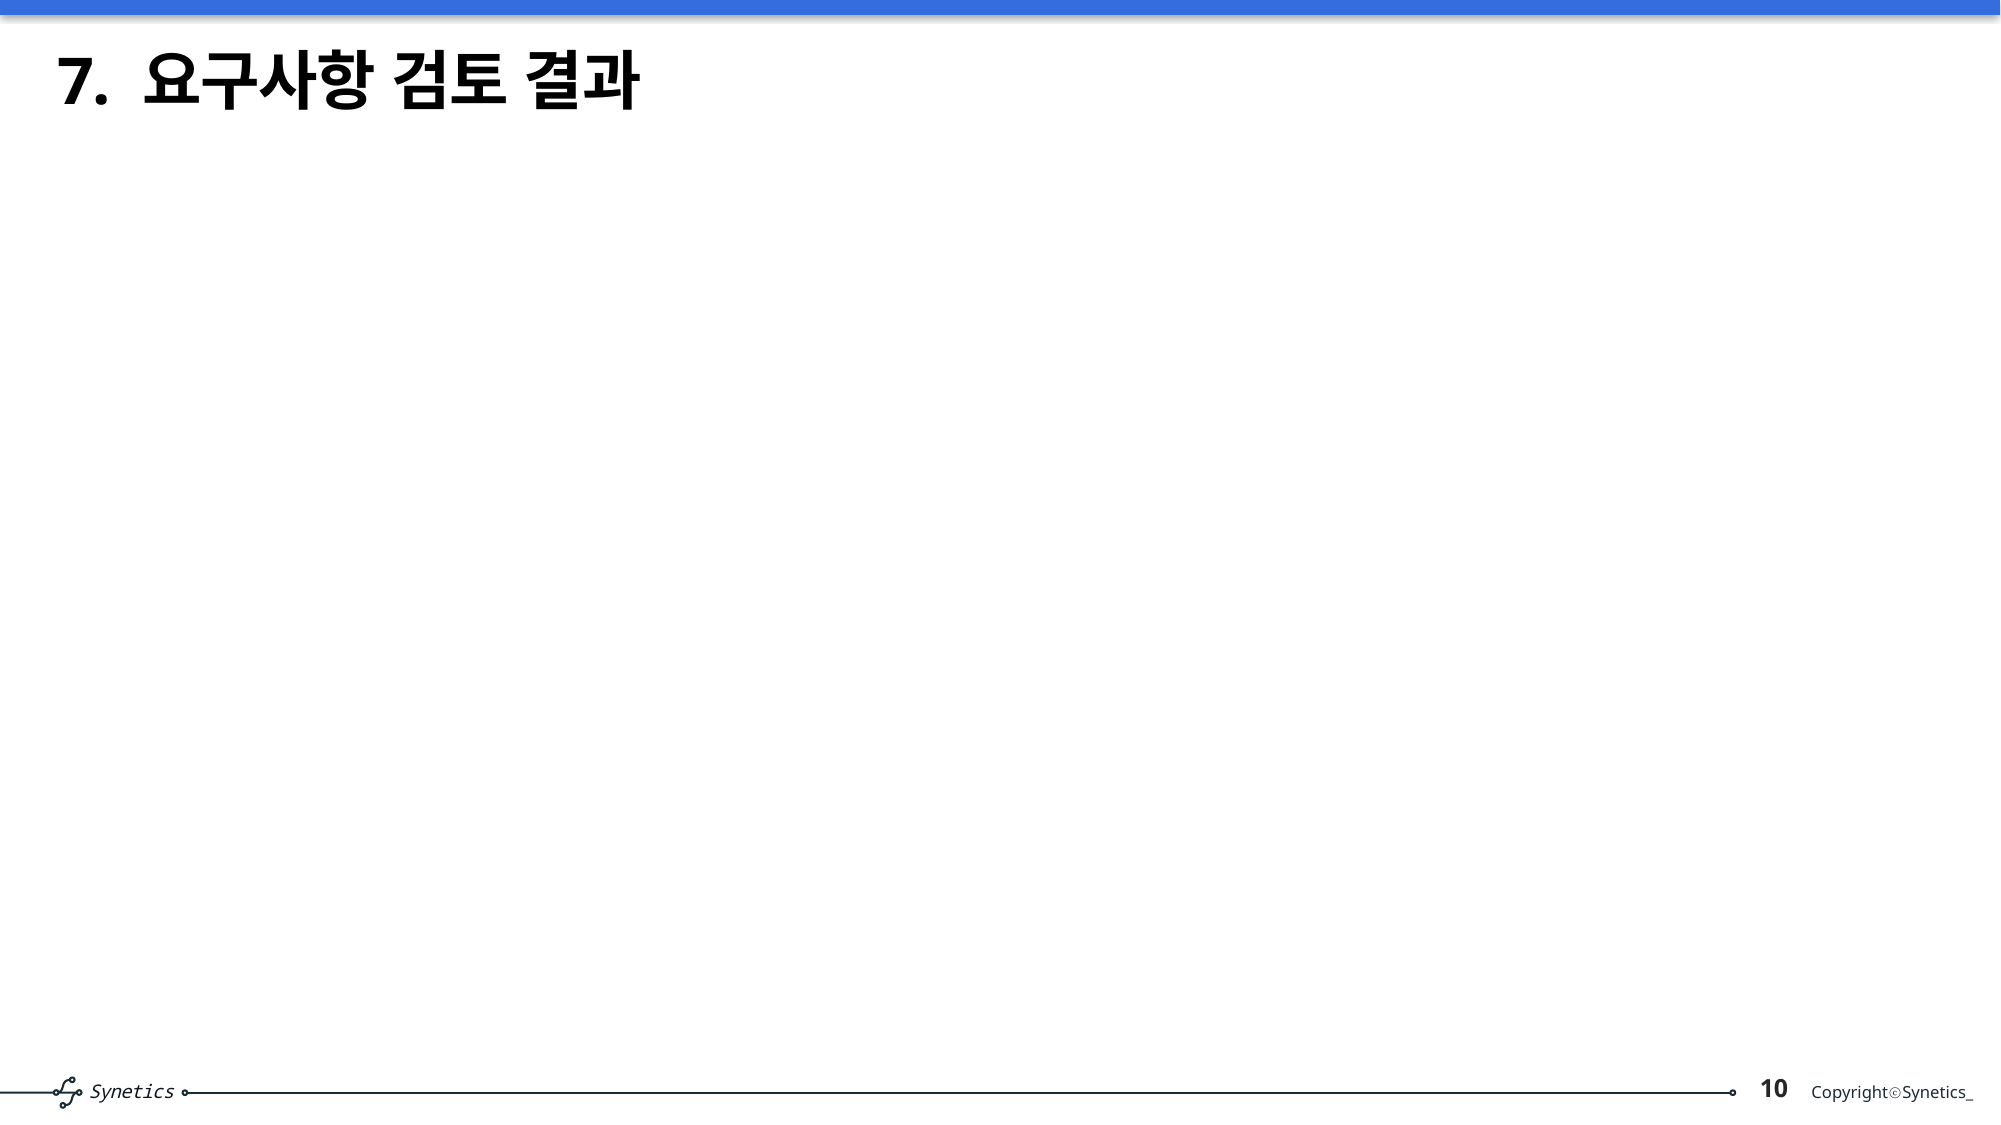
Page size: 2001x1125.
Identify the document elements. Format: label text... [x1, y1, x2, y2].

title 7. 요구사항 검토 결과 [42, 39, 1958, 129]
